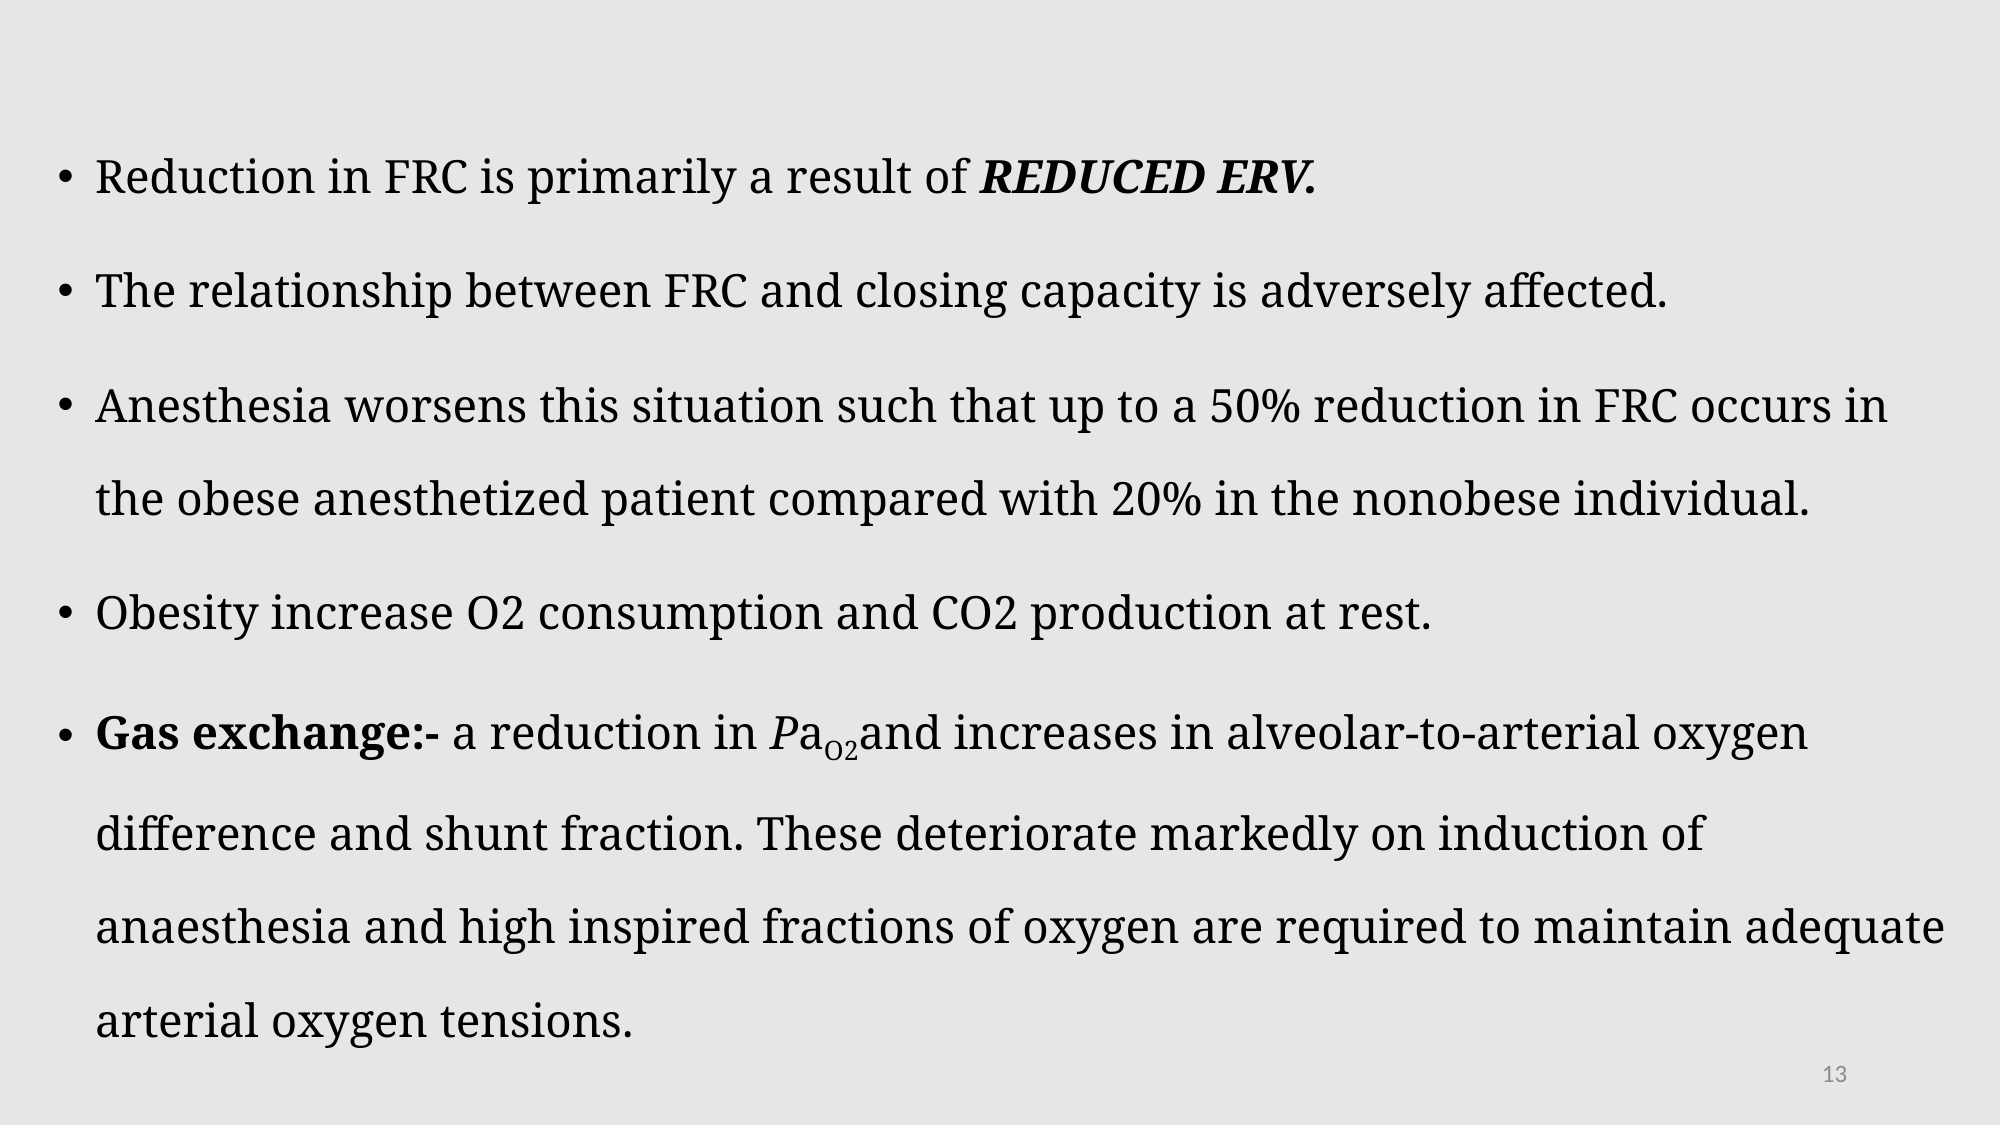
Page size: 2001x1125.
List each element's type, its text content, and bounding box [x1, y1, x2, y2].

slide_number 13 [1412, 1042, 1863, 1103]
list Reduction in FRC is primarily a result of REDUCED ERV. The relationship between FRC and closing capacity is adversely affected. Anesthesia worsens this situation such that up to a 50% reduction in FRC occurs in the obese anesthetized patient compared with 20% in the nonobese individual. Obesity increase O2 consumption and CO2 production at rest. Gas exchange:- a reduction in PaO2and increases in alveolar‐to‐arterial oxygen difference and shunt fraction. These deteriorate markedly on induction of anaesthesia and high inspired fractions of oxygen are required to maintain adequate arterial oxygen tensions. [42, 101, 1964, 1005]
